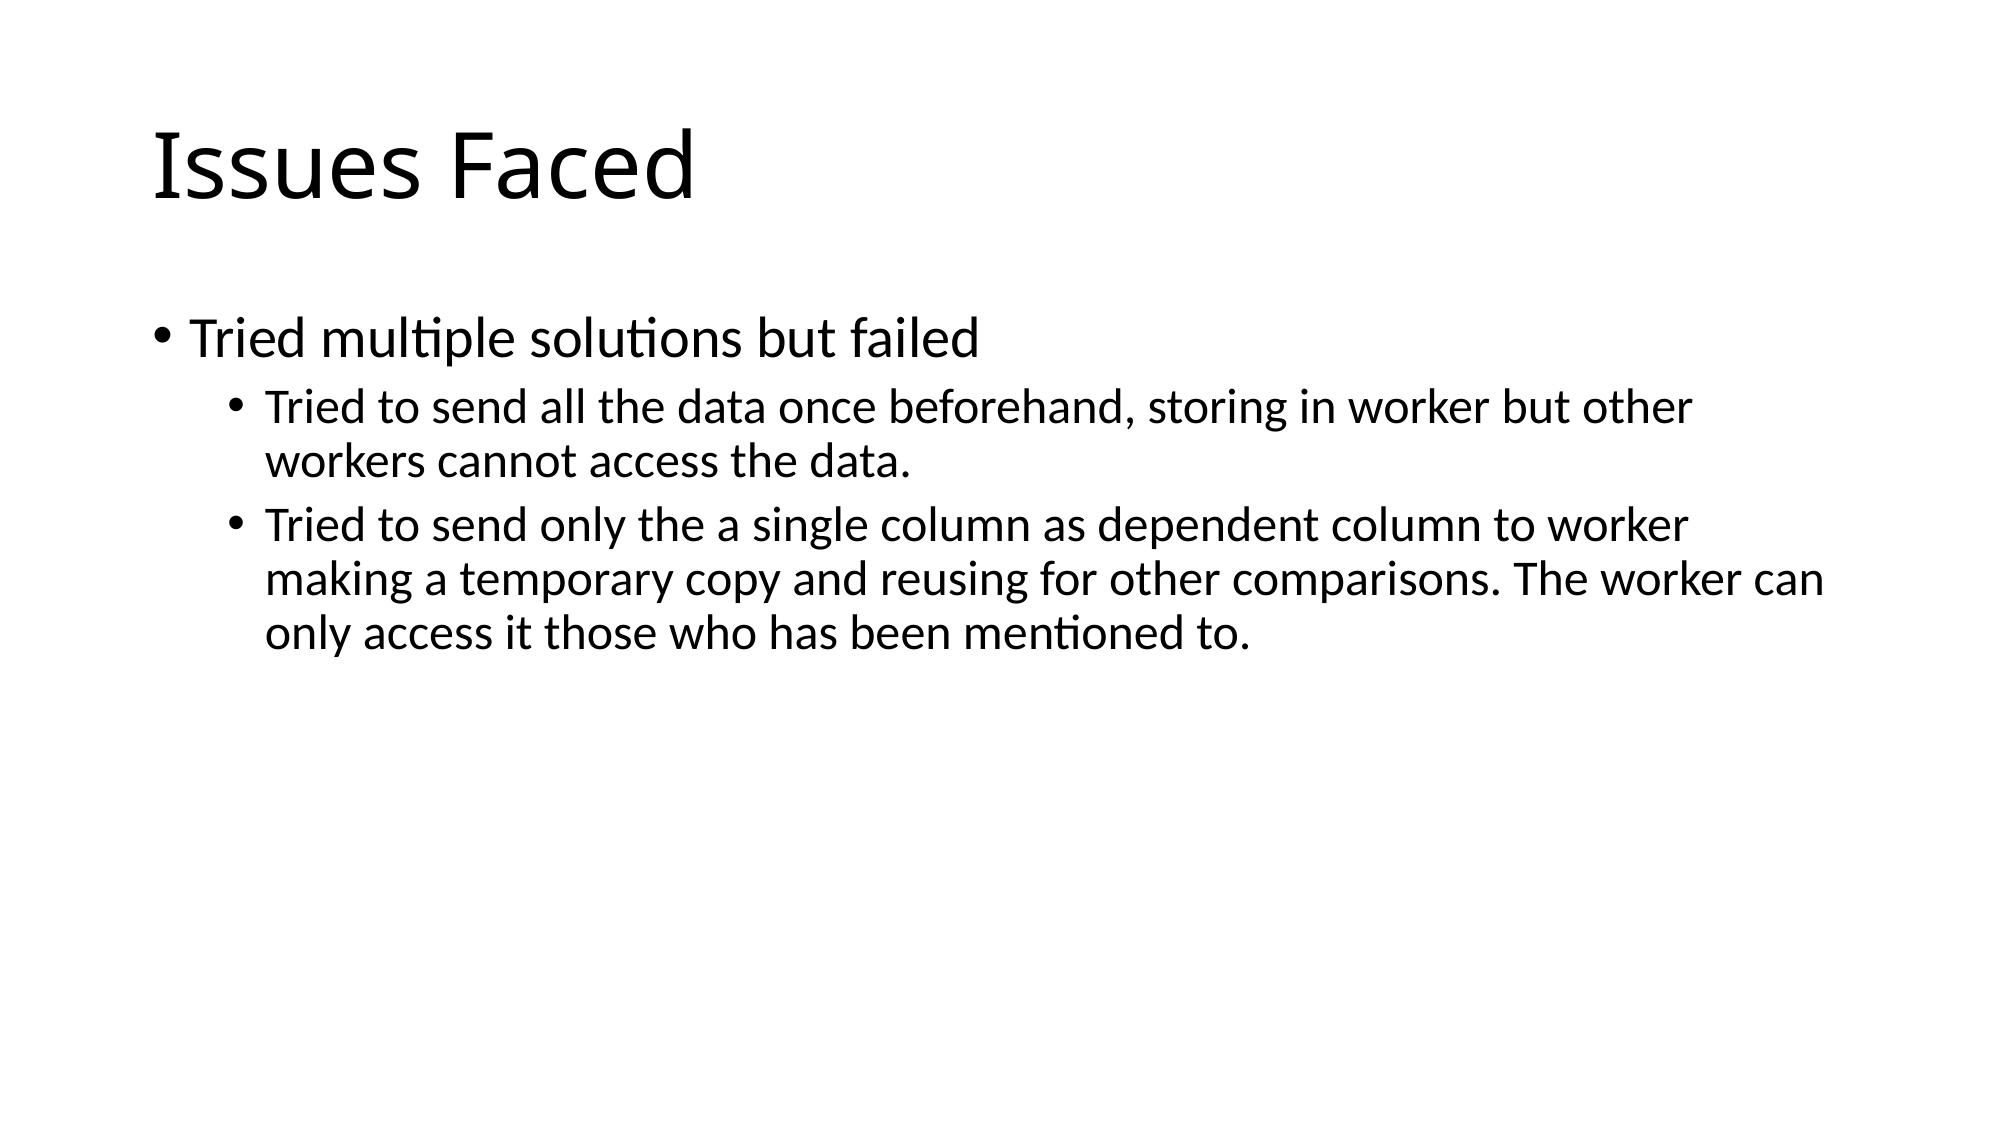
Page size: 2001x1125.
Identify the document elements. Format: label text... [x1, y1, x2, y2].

list Tried multiple solutions but failed Tried to send all the data once beforehand, storing in worker but other workers cannot access the data. Tried to send only the a single column as dependent column to worker making a temporary copy and reusing for other comparisons. The worker can only access it those who has been mentioned to. [137, 299, 1863, 1014]
title Issues Faced [137, 59, 1863, 278]
